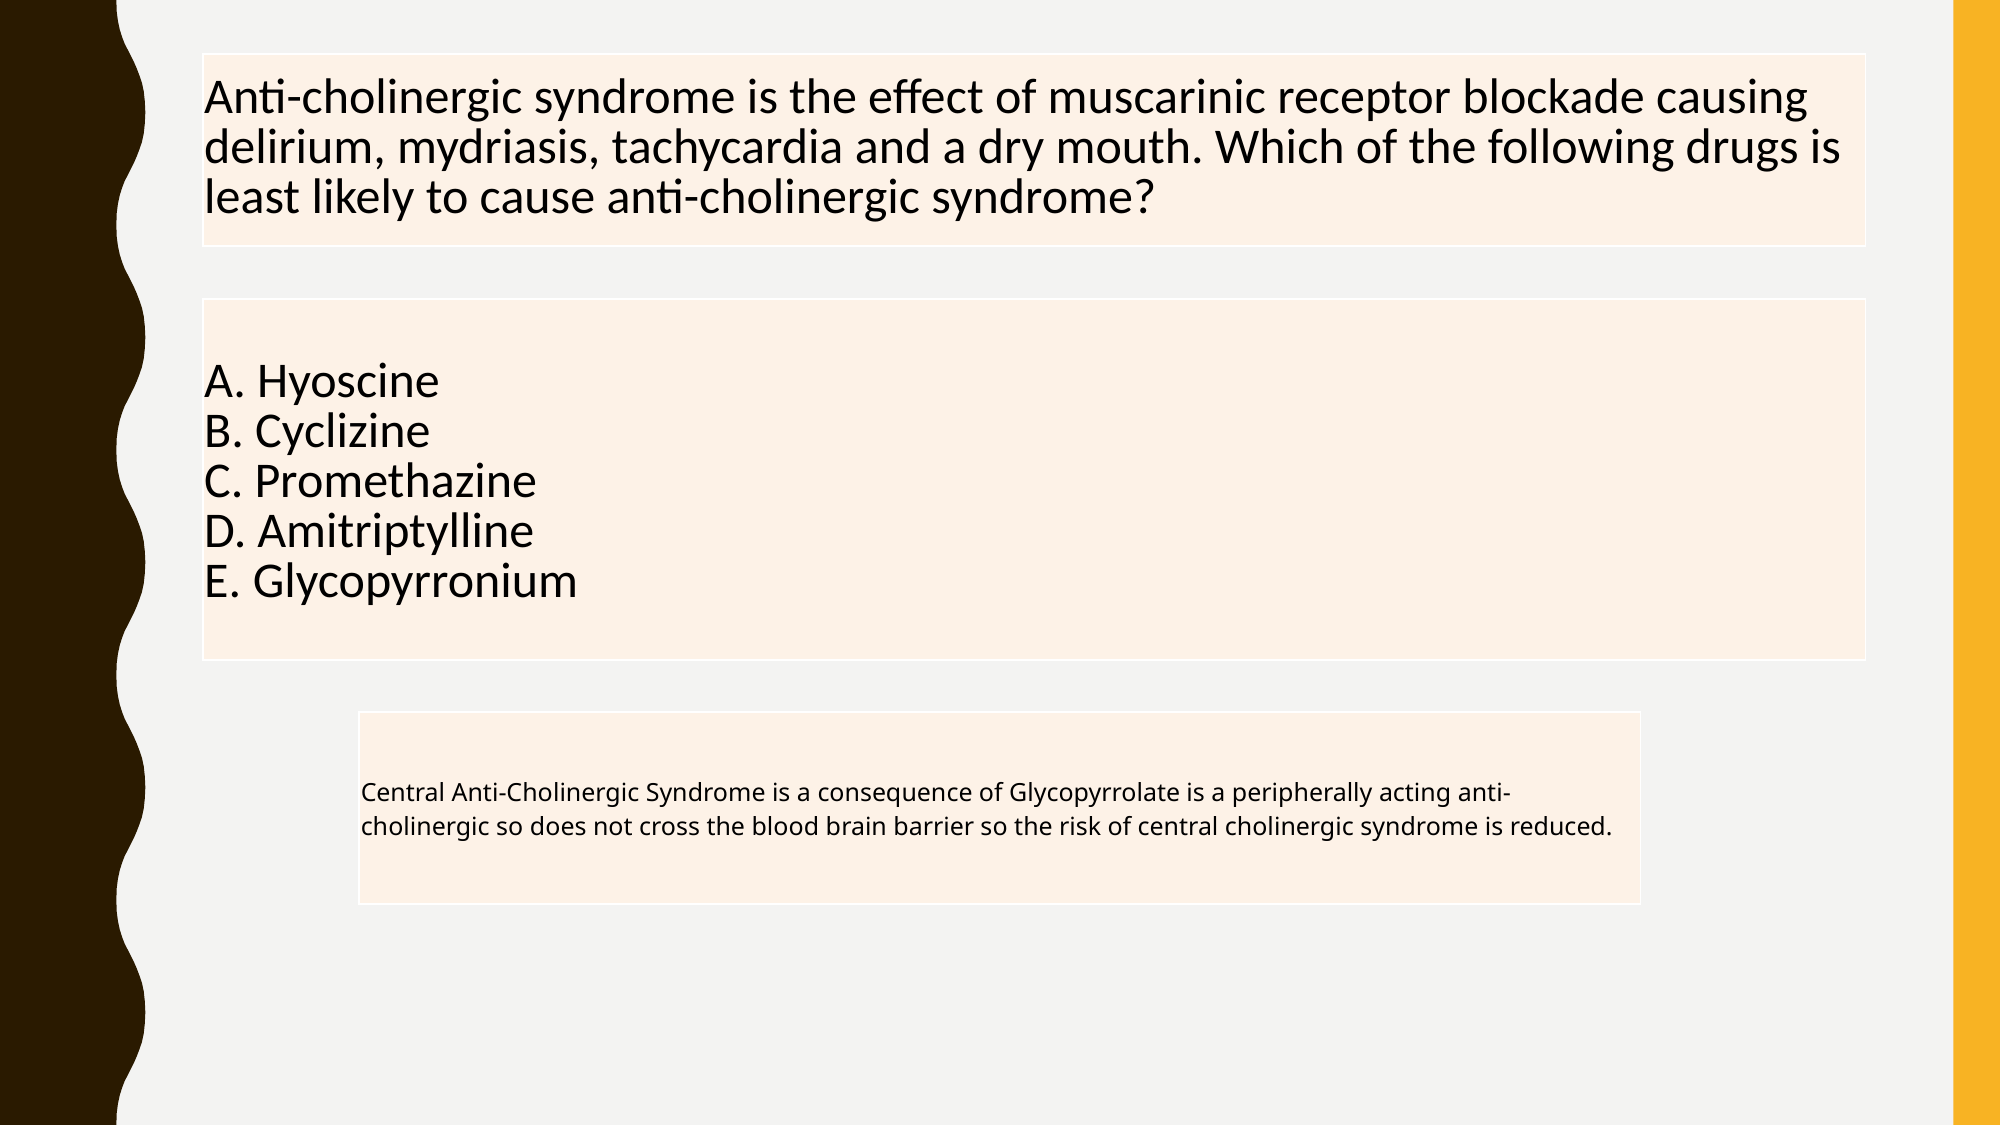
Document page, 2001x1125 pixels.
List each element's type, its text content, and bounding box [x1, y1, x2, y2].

table_header Hyoscine Cyclizine Promethazine Amitriptylline Glycopyrronium [204, 300, 1865, 659]
table_header Central Anti-Cholinergic Syndrome is a consequence of Glycopyrrolate is a peripherally acting anti-cholinergic so does not cross the blood brain barrier so the risk of central cholinergic syndrome is reduced. [360, 713, 1640, 903]
table_header Anti-cholinergic syndrome is the effect of muscarinic receptor blockade causing delirium, mydriasis, tachycardia and a dry mouth. Which of the following drugs is least likely to cause anti-cholinergic syndrome? [204, 55, 1865, 245]
